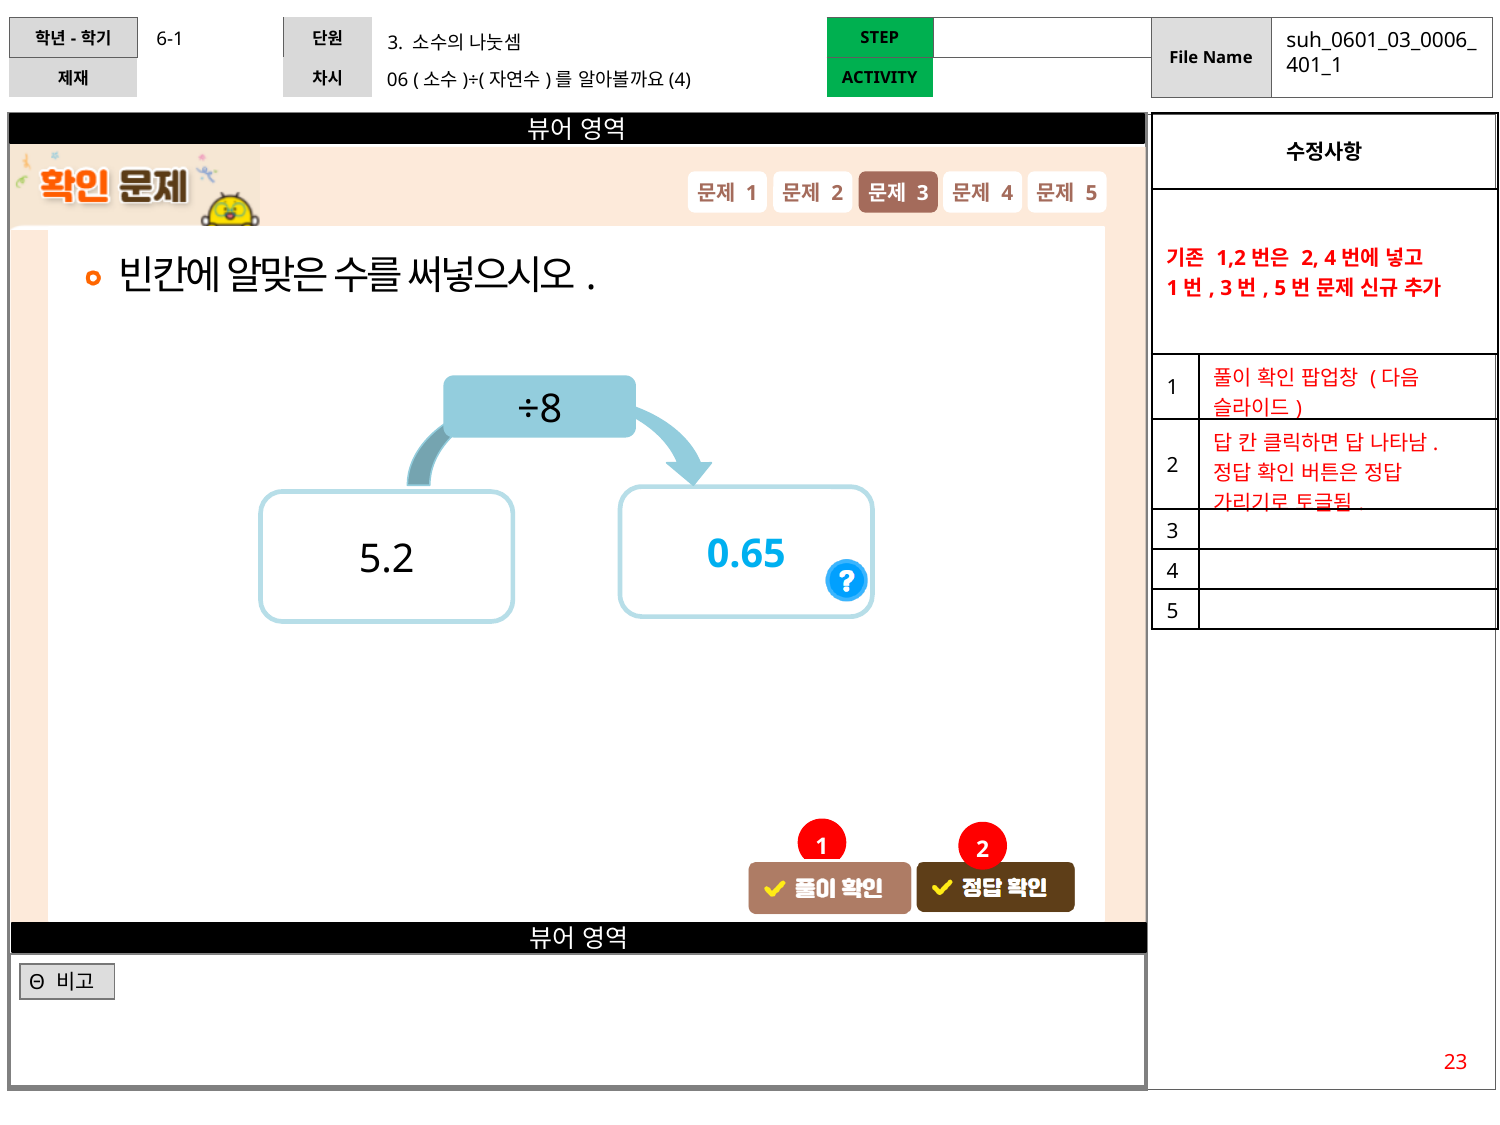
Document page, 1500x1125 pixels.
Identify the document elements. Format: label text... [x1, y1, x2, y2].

text_box 0.65 [620, 486, 873, 617]
table_cell [1200, 510, 1497, 548]
text_box 2 [956, 819, 1010, 857]
table_cell 2 [1153, 420, 1198, 508]
table_header 수정사항 [1153, 114, 1497, 188]
text_box 문제 3 [856, 169, 940, 215]
text_box 5.2 [260, 491, 513, 622]
table_cell 답 칸 클릭하면 답 나타남. 정답 확인 버튼은 정답 가리기로 토글됨. [1200, 420, 1497, 508]
picture [824, 558, 869, 602]
table_cell [1200, 590, 1497, 628]
text_box ÷8 [443, 375, 636, 438]
text_box 6-1 [141, 18, 284, 55]
text_box 06 (소수)÷(자연수)를 알아볼까요(4) [372, 60, 821, 96]
text_box [636, 407, 712, 486]
picture [915, 858, 1078, 913]
table_cell [1200, 550, 1497, 588]
text_box 3. 소수의 나눗셈 [372, 23, 828, 48]
text_box 1 [795, 816, 849, 858]
text_box 문제 4 [940, 169, 1025, 215]
table_cell 1 [1153, 355, 1198, 418]
text_box suh_0601_03_0006_401_1 [1271, 18, 1500, 84]
text_box 빈칸에 알맞은 수를 써넣으시오. [104, 242, 1085, 306]
picture [10, 144, 260, 230]
picture [82, 266, 103, 288]
table_cell 3 [1153, 510, 1198, 548]
picture [745, 859, 912, 916]
table_cell 기존 1,2번은 2, 4번에 넣고 1번, 3번, 5번 문제 신규 추가 [1153, 190, 1497, 353]
text_box 문제 1 [685, 169, 770, 215]
text_box 문제 2 [771, 169, 855, 215]
text_box 문제 5 [1025, 169, 1109, 215]
table_cell 4 [1153, 550, 1198, 588]
table_cell 풀이 확인 팝업창 (다음 슬라이드) [1200, 355, 1497, 418]
table_cell 5 [1153, 590, 1198, 628]
